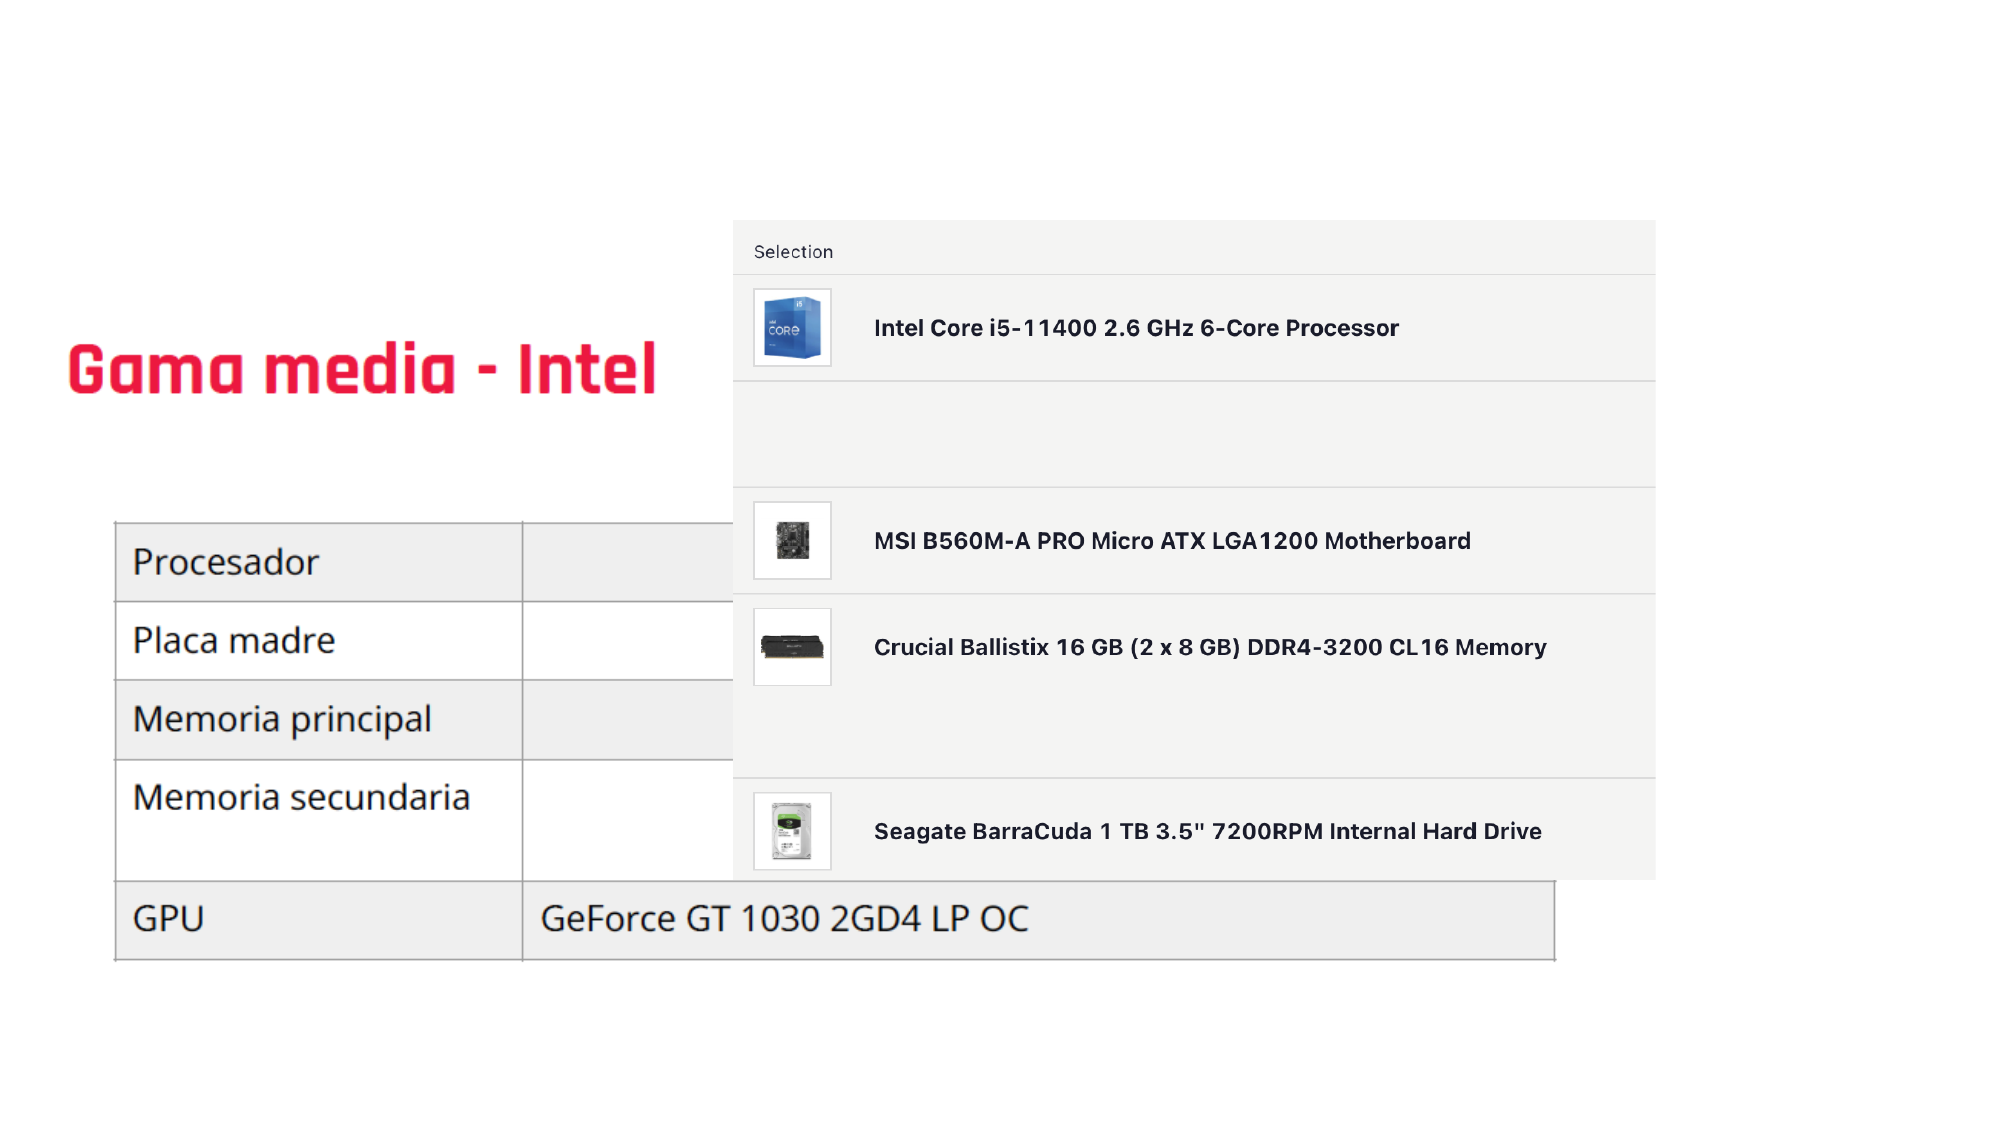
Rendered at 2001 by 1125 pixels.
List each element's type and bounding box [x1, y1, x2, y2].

picture [0, 220, 1686, 1125]
